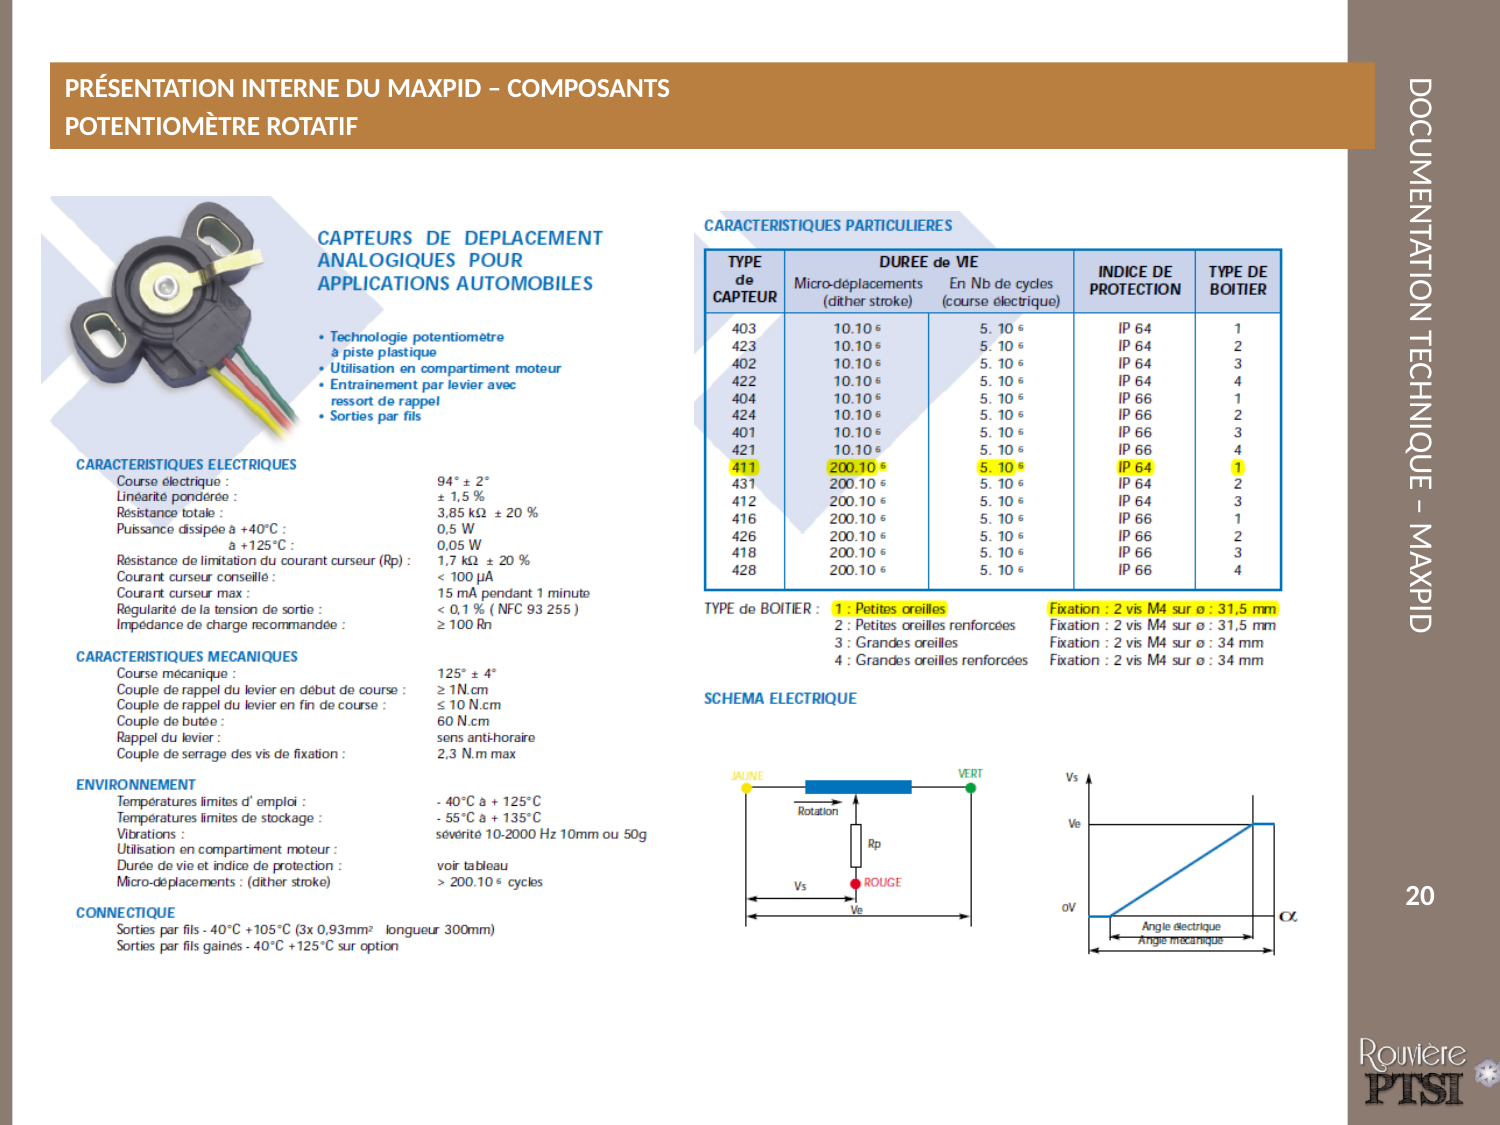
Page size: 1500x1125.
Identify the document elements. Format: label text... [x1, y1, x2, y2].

picture [1359, 1037, 1500, 1109]
slide_number 20 [1340, 869, 1500, 917]
picture [41, 195, 656, 961]
picture [694, 211, 1315, 968]
list Présentation interne du maxpid – Composants Potentiomètre rotatif [50, 62, 1375, 149]
